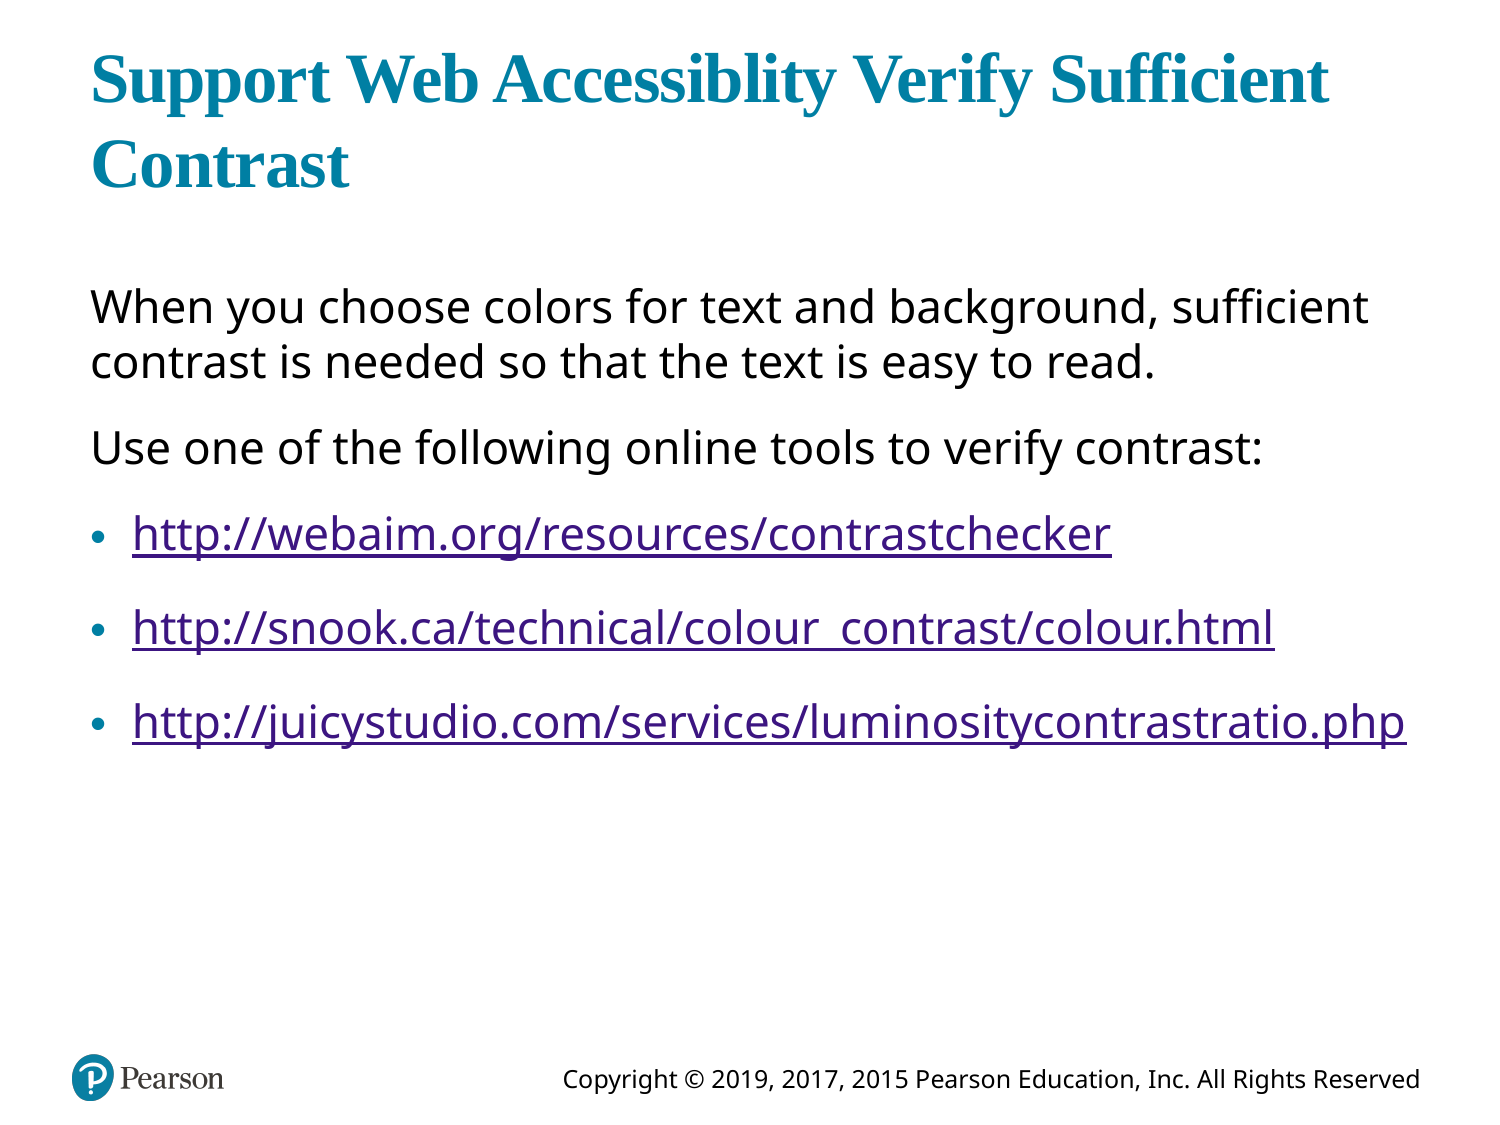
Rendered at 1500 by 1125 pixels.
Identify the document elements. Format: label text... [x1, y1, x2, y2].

picture [72, 1054, 88, 1070]
picture [80, 1063, 106, 1088]
picture [98, 1054, 224, 1101]
title Support Web Accessiblity Verify Sufficient Contrast [75, 0, 1425, 217]
picture [72, 1087, 83, 1101]
list When you choose colors for text and background, sufficient contrast is needed so that the text is easy to read. Use one of the following online tools to verify contrast: http://webaim.org/resources/contrastchecker http://snook.ca/technical/colour_contrast/colour.html http://juicystudio.com/services/luminositycontrastratio.php [75, 262, 1425, 931]
